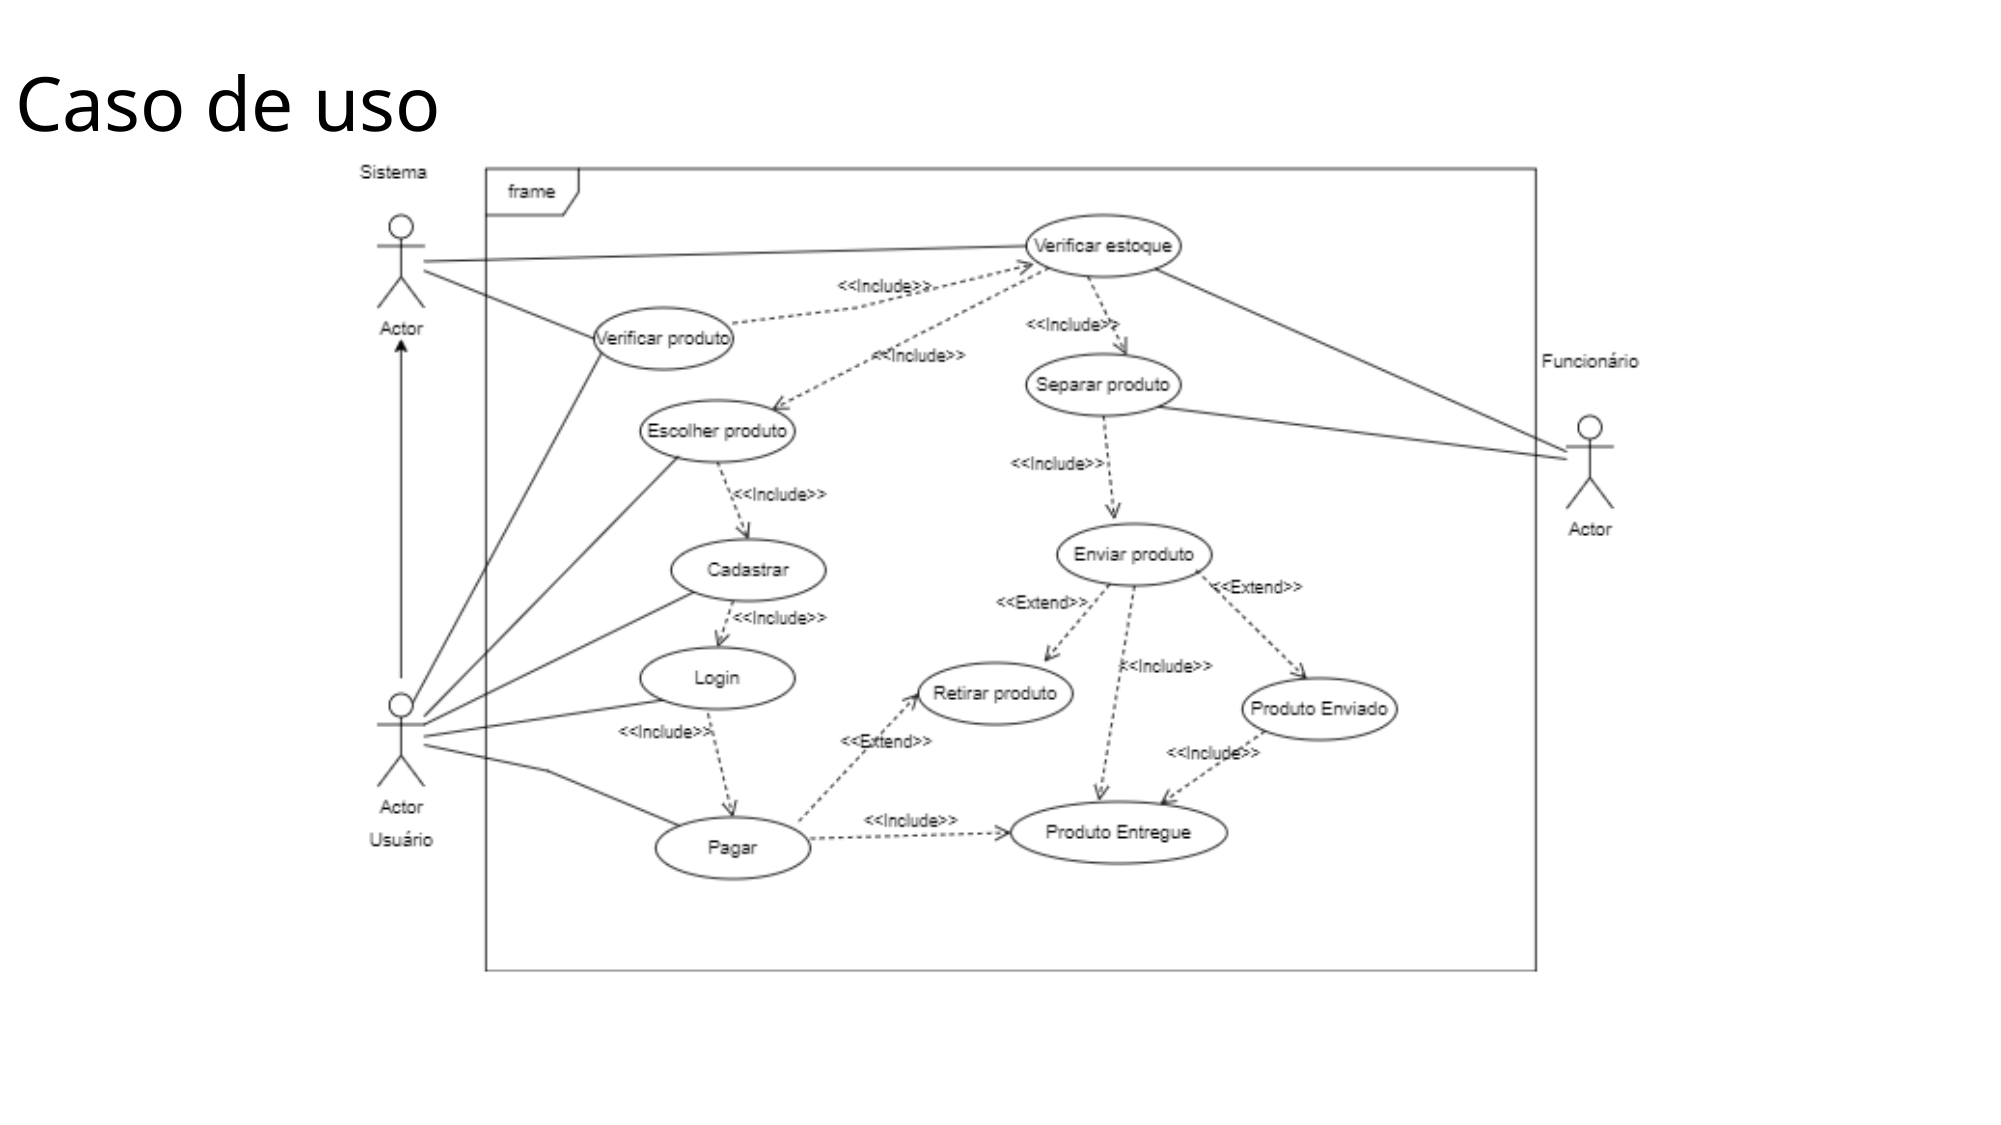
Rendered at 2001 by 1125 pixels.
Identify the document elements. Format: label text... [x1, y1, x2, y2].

title Caso de uso [0, 0, 1724, 215]
picture [339, 150, 1661, 974]
